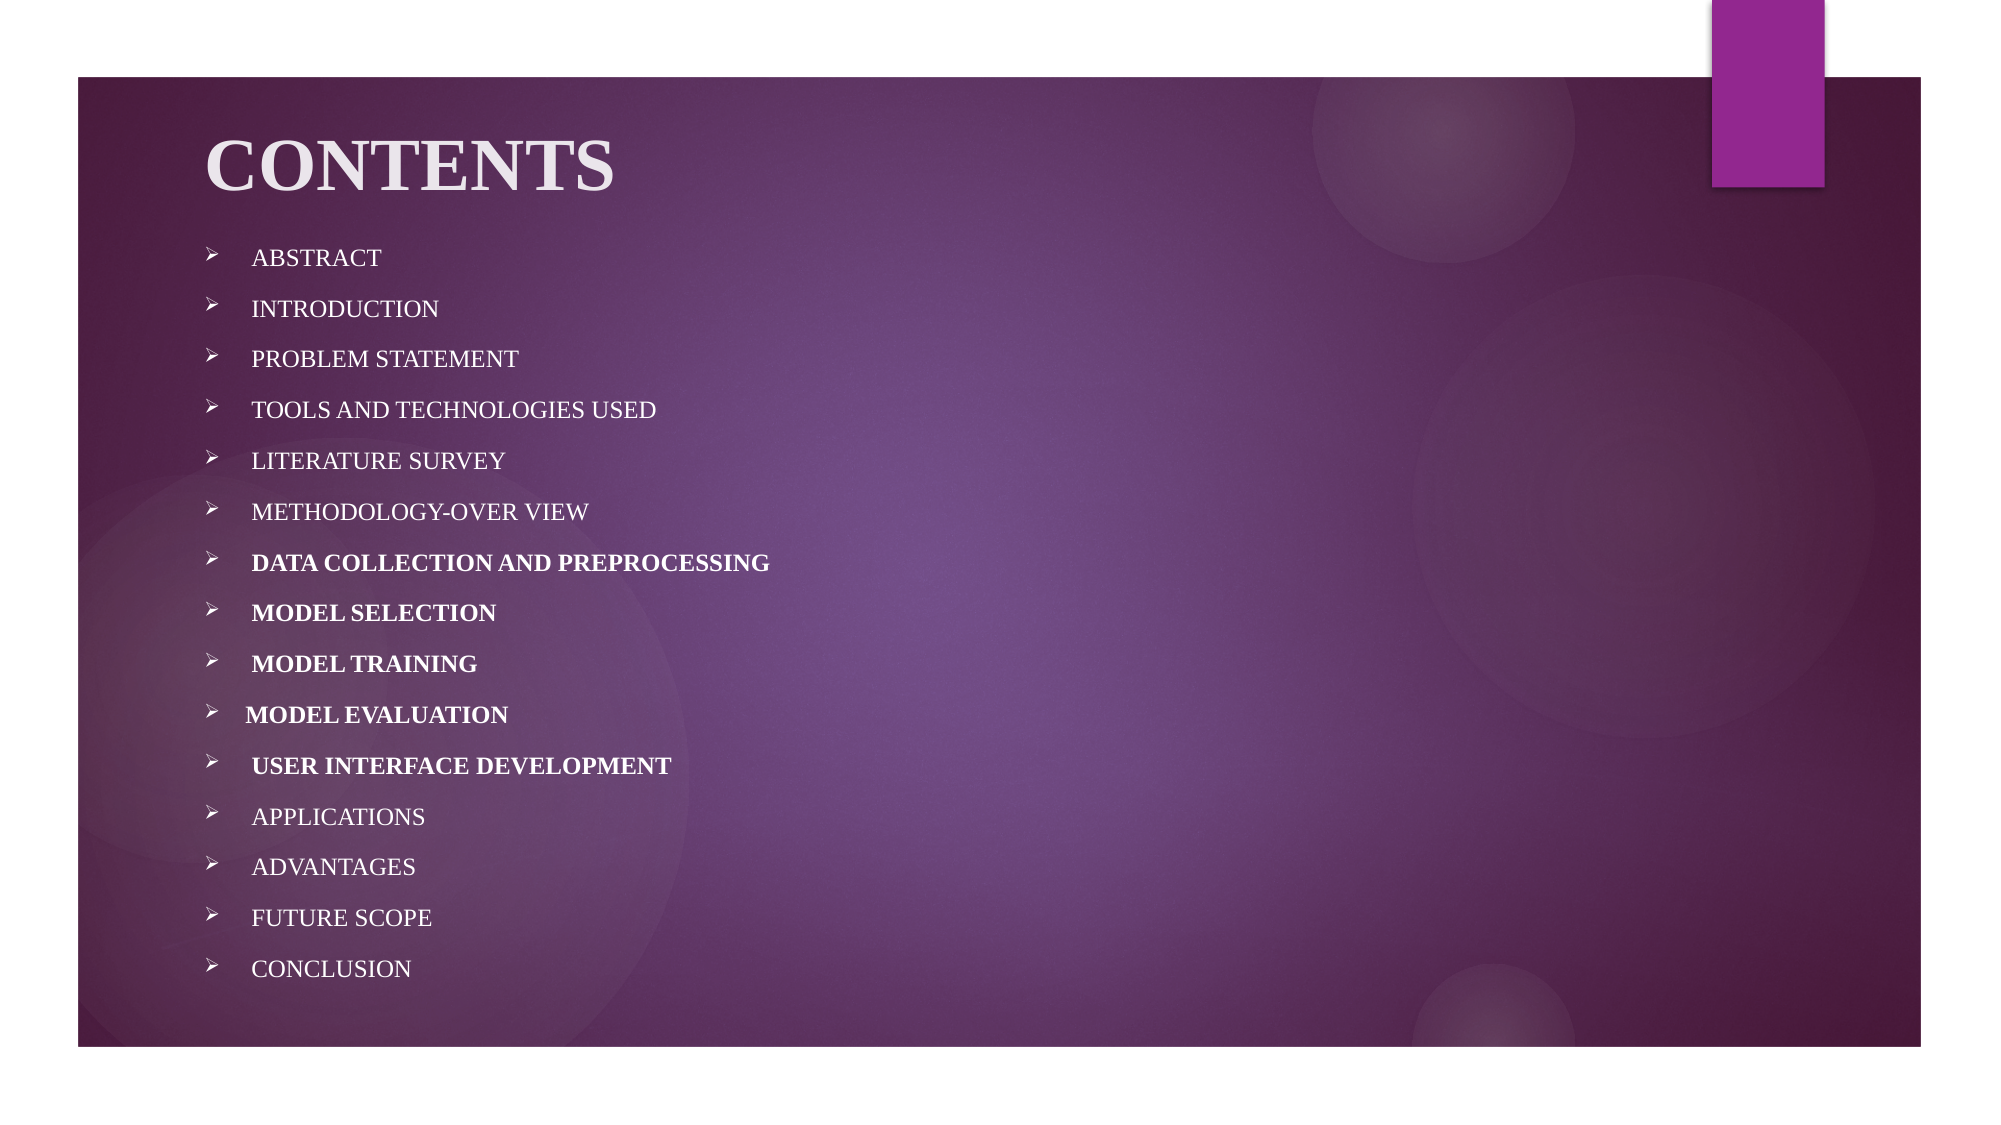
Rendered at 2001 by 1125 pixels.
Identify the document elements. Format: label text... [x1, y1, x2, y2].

title CONTENTS [189, 122, 1638, 214]
subtitle Abstract INTRODUCTION PROBLEM STATEMENT TOOLS AND TECHNOLOGIES USED LITERATURE SURVEY METHODOLOGY-OVER VIEW Data Collection and Preprocessing Model Selection Model Training Model Evaluation User Interface Development APPLICATIONS ADVANTAGES FUTURE SCOPE CONCLUSION [189, 233, 1638, 1003]
